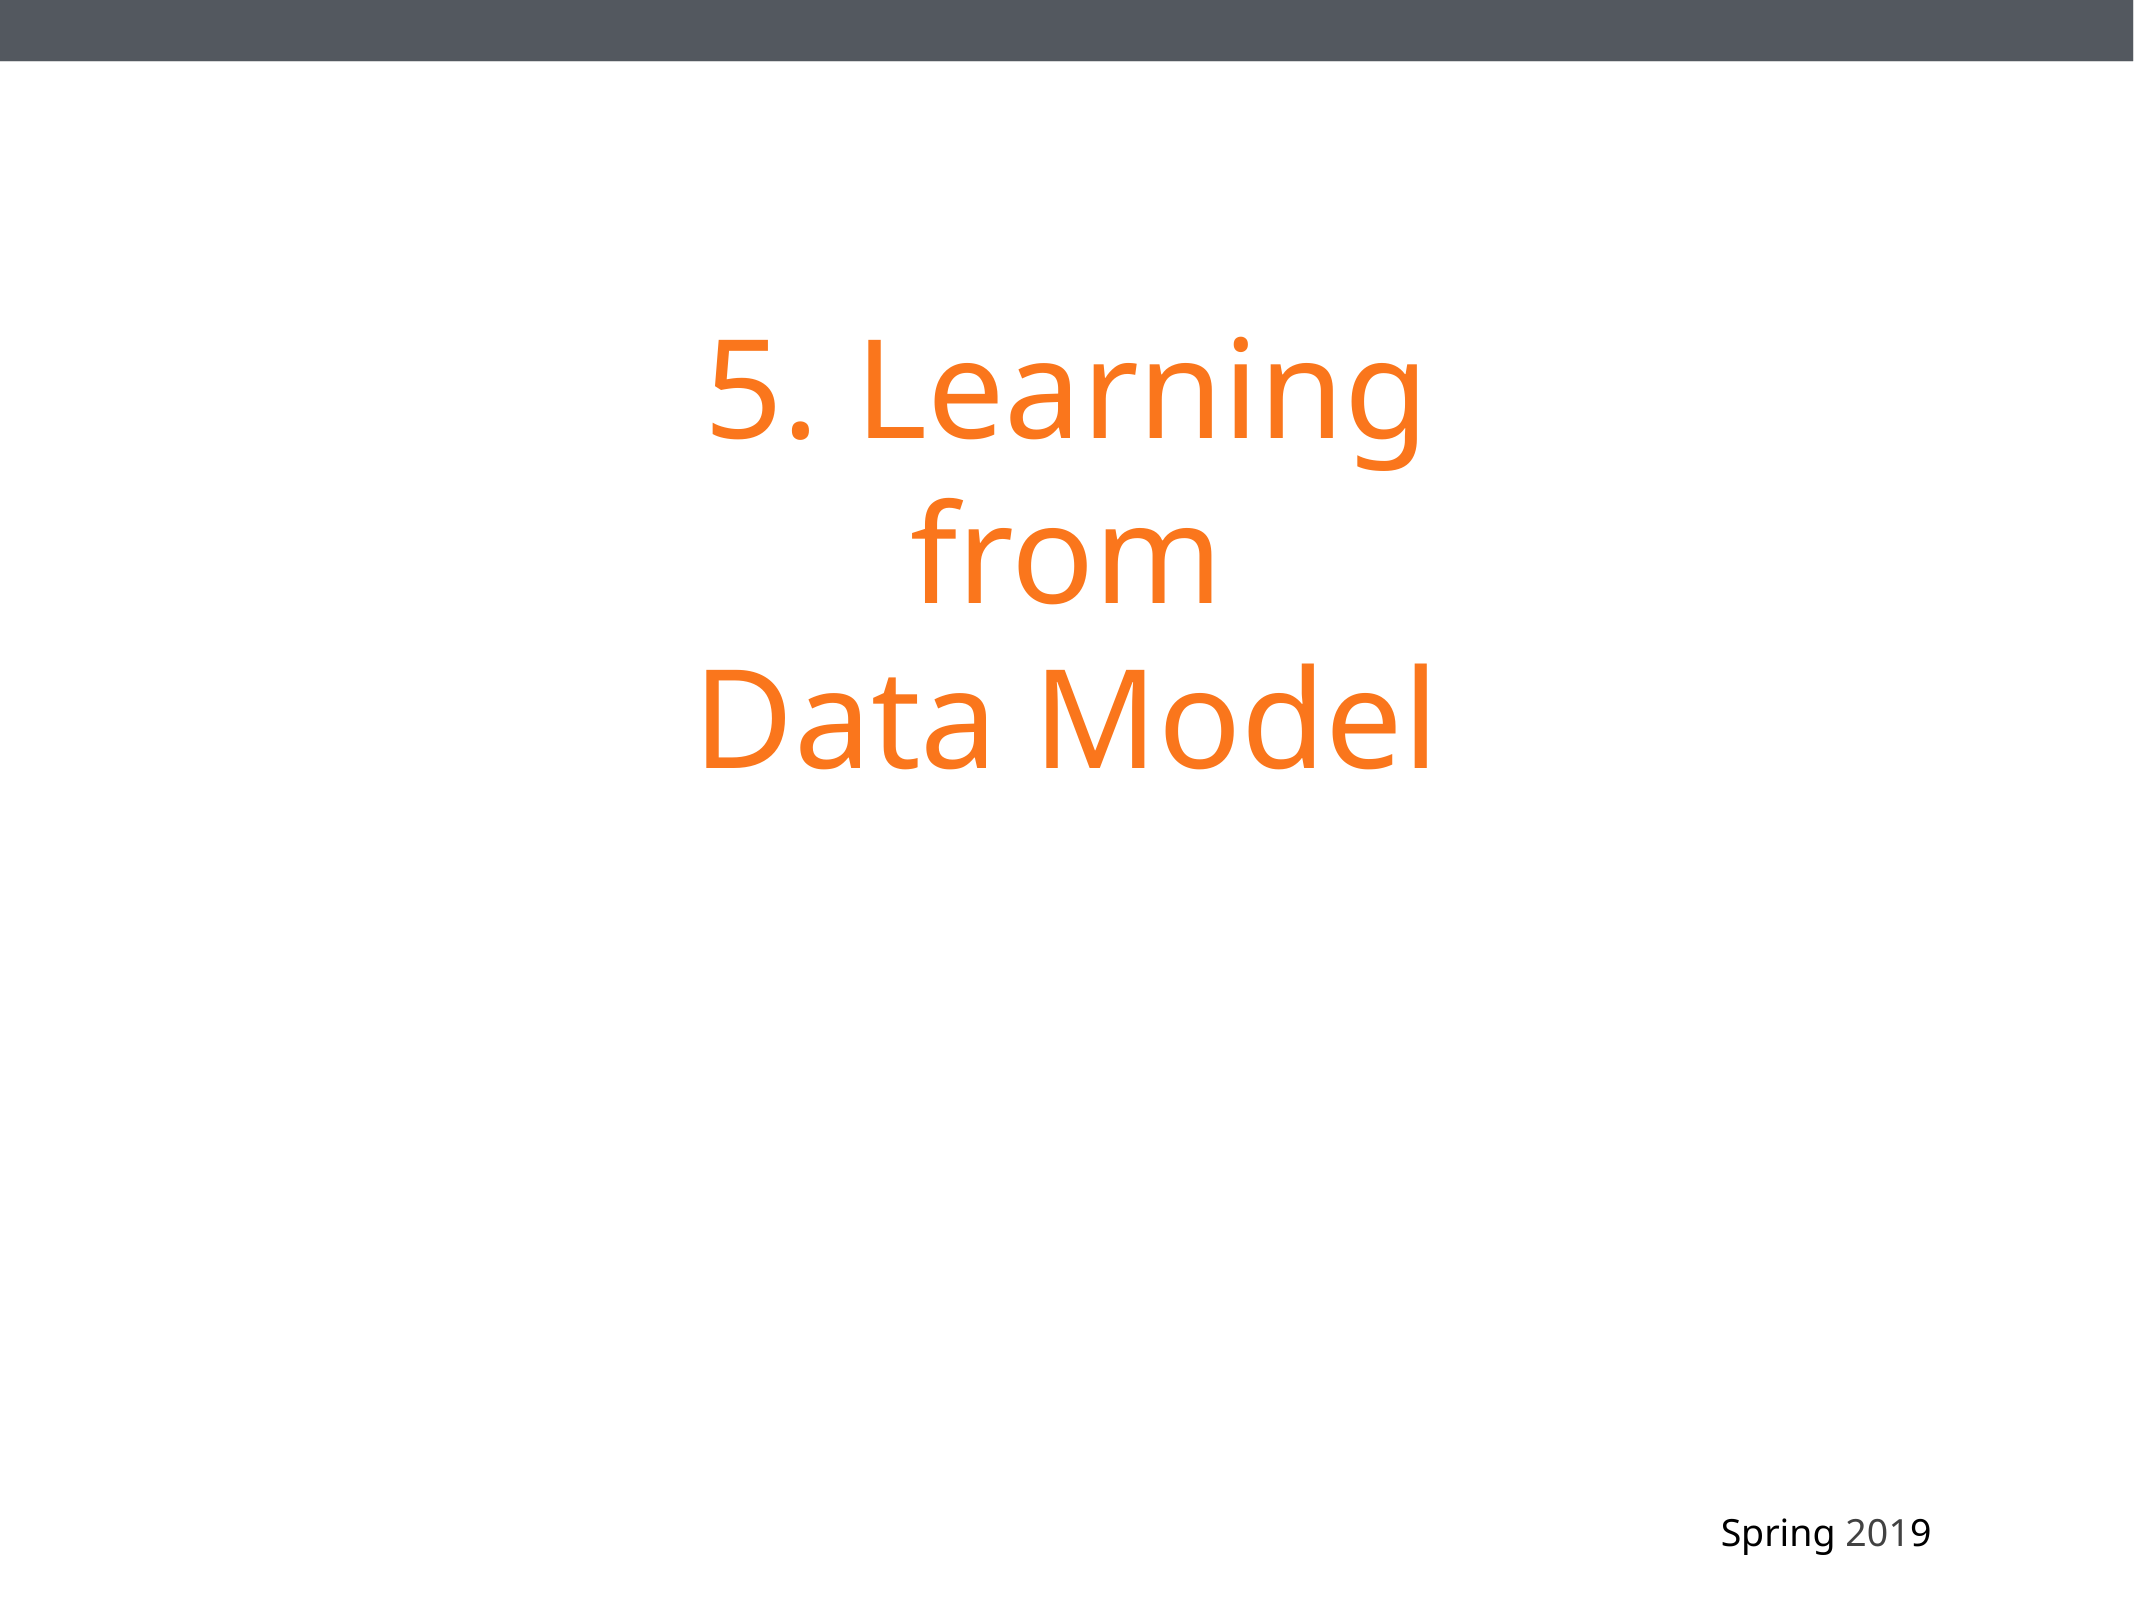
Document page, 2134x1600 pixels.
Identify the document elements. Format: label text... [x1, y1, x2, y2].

text_box Spring 2019 [1552, 1500, 2090, 1562]
title 5. Learning from Data Model [146, 215, 1988, 883]
